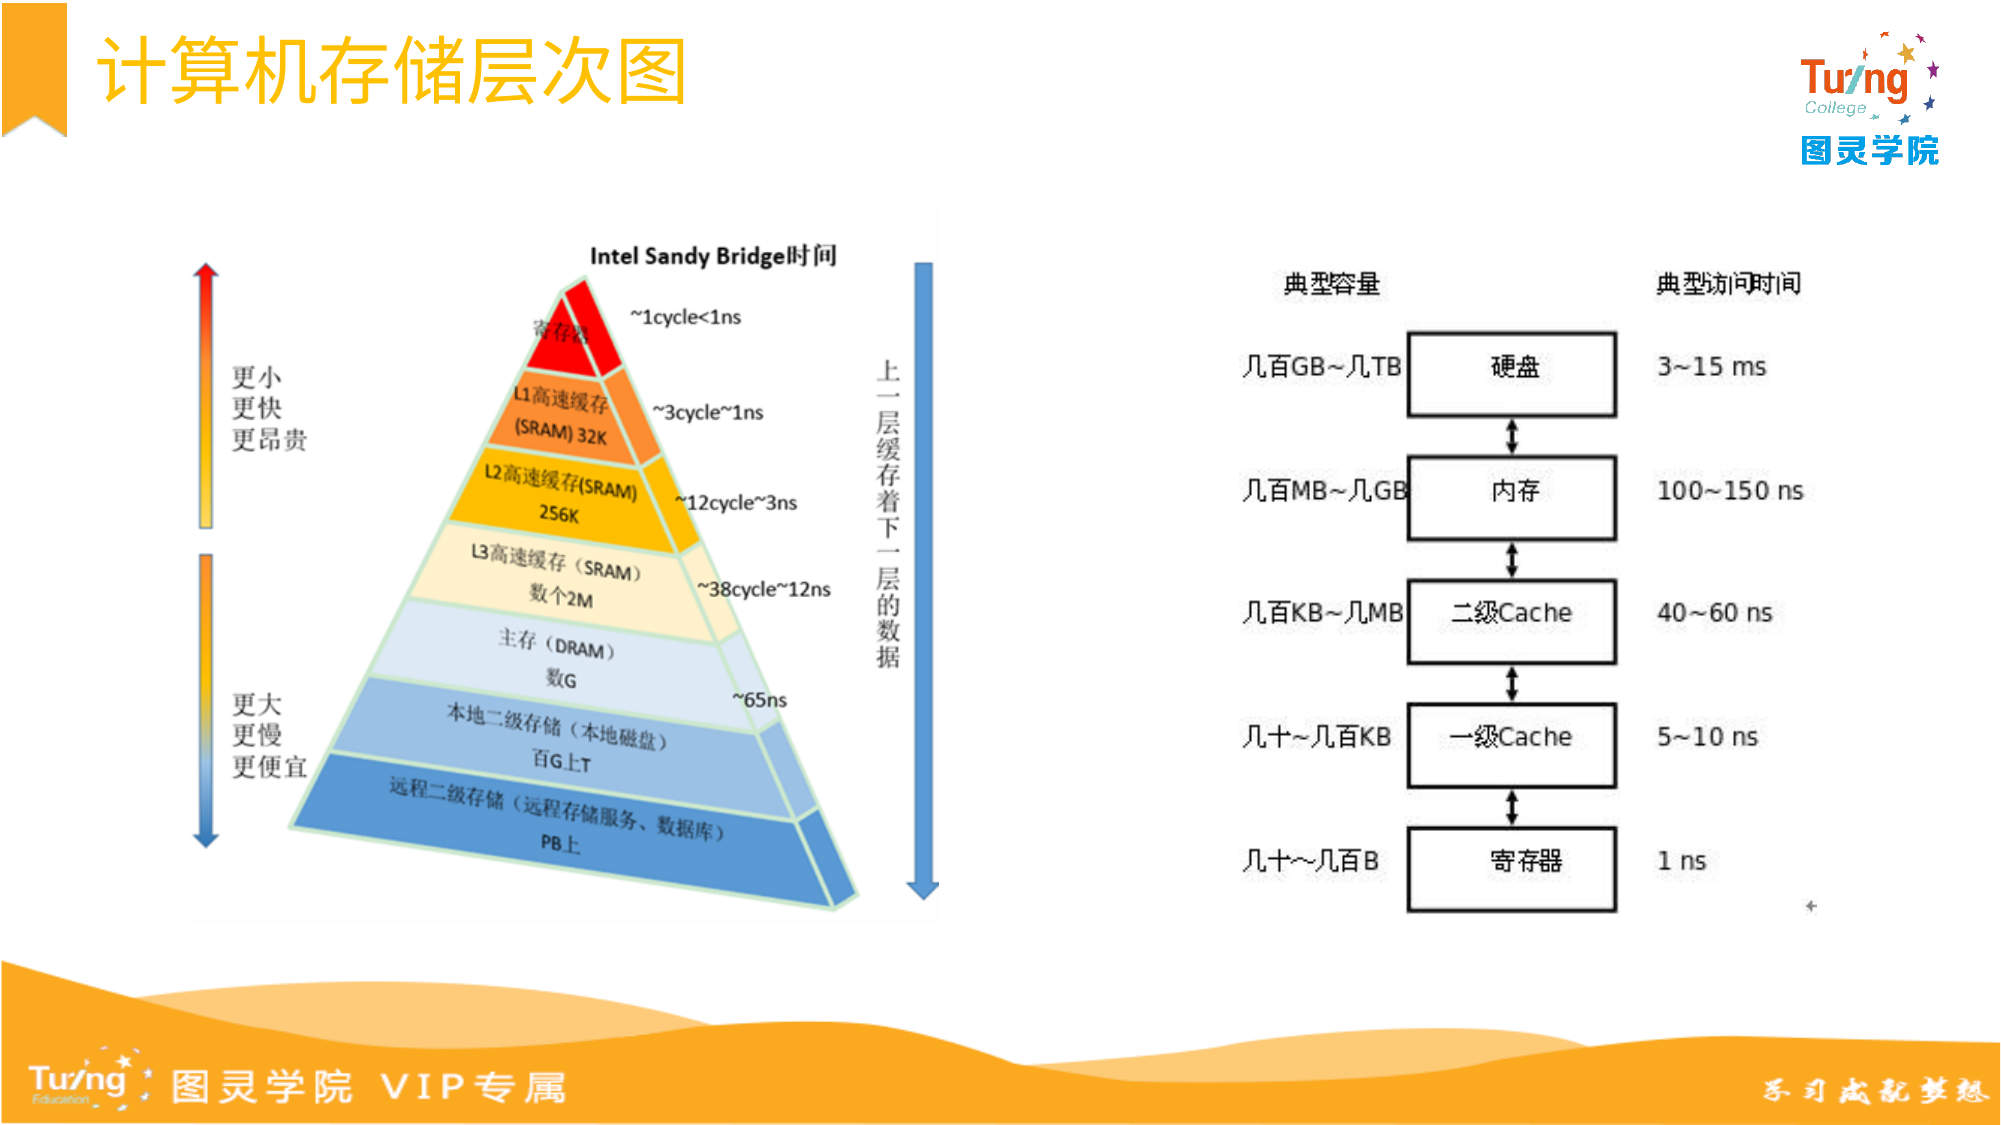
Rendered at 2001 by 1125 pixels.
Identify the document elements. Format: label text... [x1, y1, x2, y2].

text_box 计算机存储层次图 [79, 17, 706, 122]
picture [0, 0, 2001, 1125]
